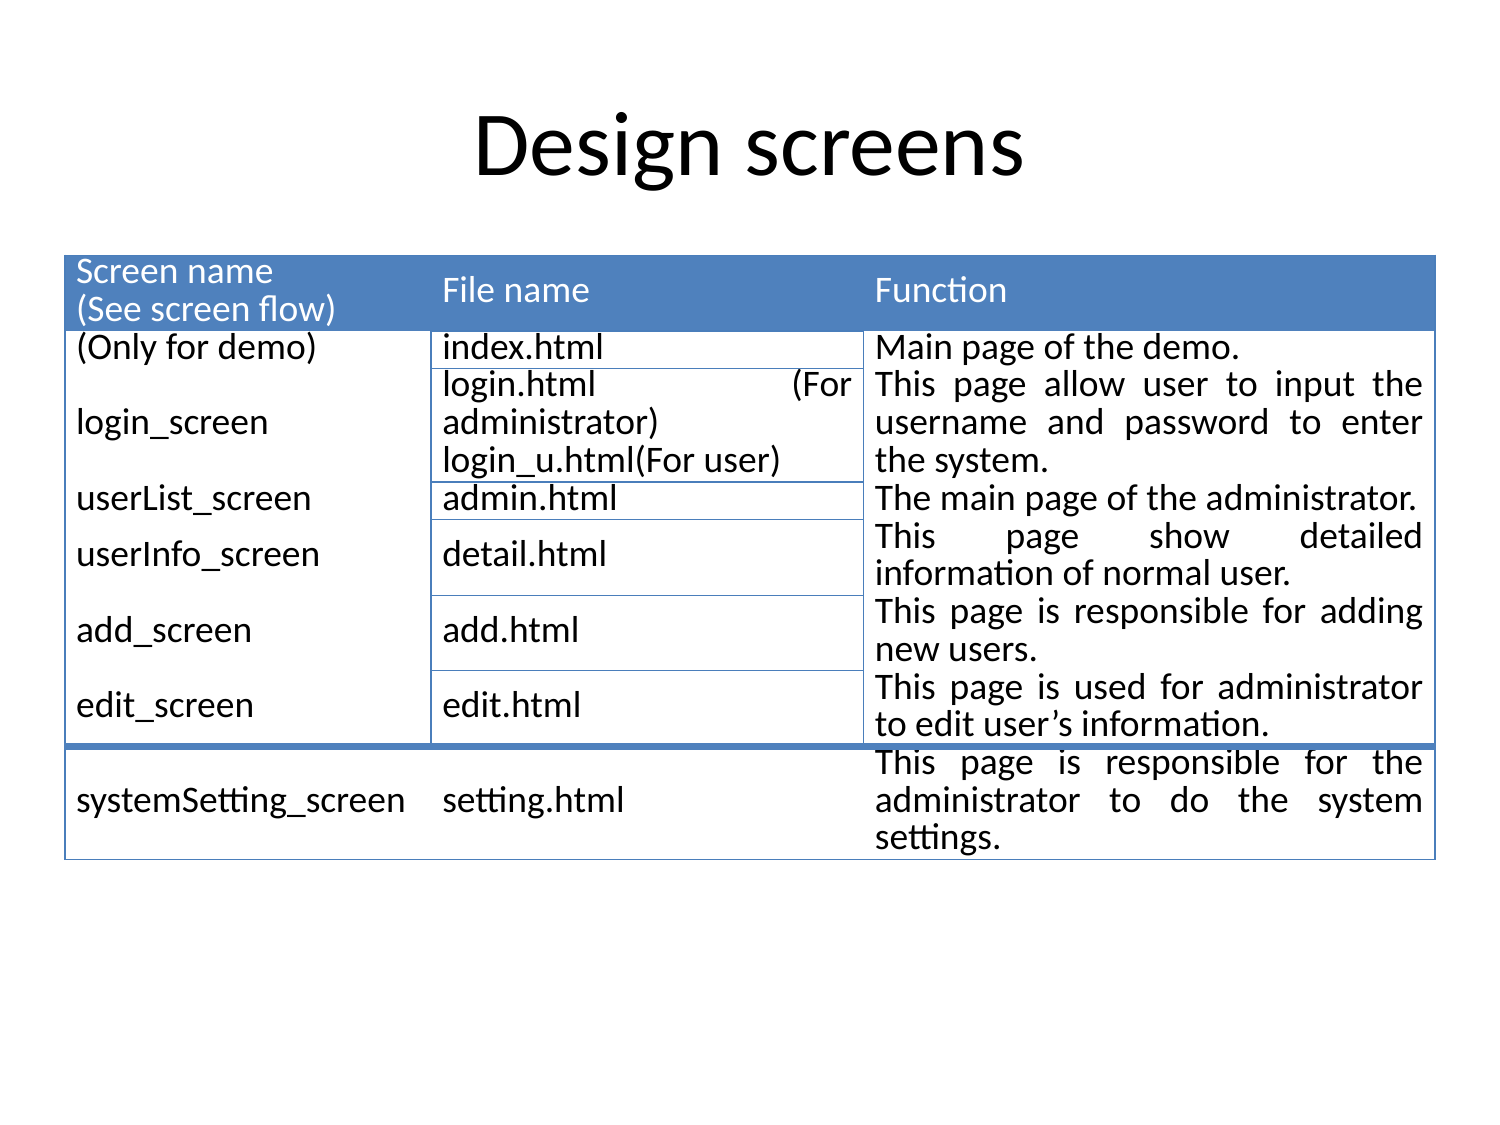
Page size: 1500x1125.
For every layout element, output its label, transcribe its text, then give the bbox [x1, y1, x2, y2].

table_cell edit.html [432, 671, 863, 743]
table_cell edit_screen [66, 671, 430, 743]
table_cell login_screen [66, 369, 430, 482]
table_cell systemSetting_screen [66, 750, 431, 859]
table_cell This page is responsible for the administrator to do the system settings. [864, 750, 1434, 859]
table_cell login.html (For administrator) login_u.html(For user) [432, 369, 863, 481]
table_cell index.html [432, 332, 863, 368]
table_cell add.html [432, 596, 863, 670]
table_header Screen name (See screen flow) [66, 256, 431, 331]
table_cell admin.html [432, 483, 863, 519]
table_cell This page show detailed information of normal user. [864, 520, 1434, 595]
table_cell This page allow user to input the username and password to enter the system. [864, 369, 1434, 482]
table_cell The main page of the administrator. [864, 482, 1434, 520]
table_cell detail.html [432, 520, 863, 595]
table_cell setting.html [431, 750, 864, 859]
table_cell userInfo_screen [66, 520, 430, 595]
table_cell (Only for demo) [66, 331, 430, 369]
table_cell This page is responsible for adding new users. [864, 595, 1434, 671]
table_cell This page is used for administrator to edit user’s information. [864, 671, 1434, 743]
table_cell userList_screen [66, 482, 430, 520]
table_cell Main page of the demo. [864, 331, 1434, 369]
table_cell add_screen [66, 595, 430, 671]
table_header Function [864, 256, 1434, 331]
title Design screens [75, 45, 1425, 233]
table_header File name [431, 256, 864, 330]
